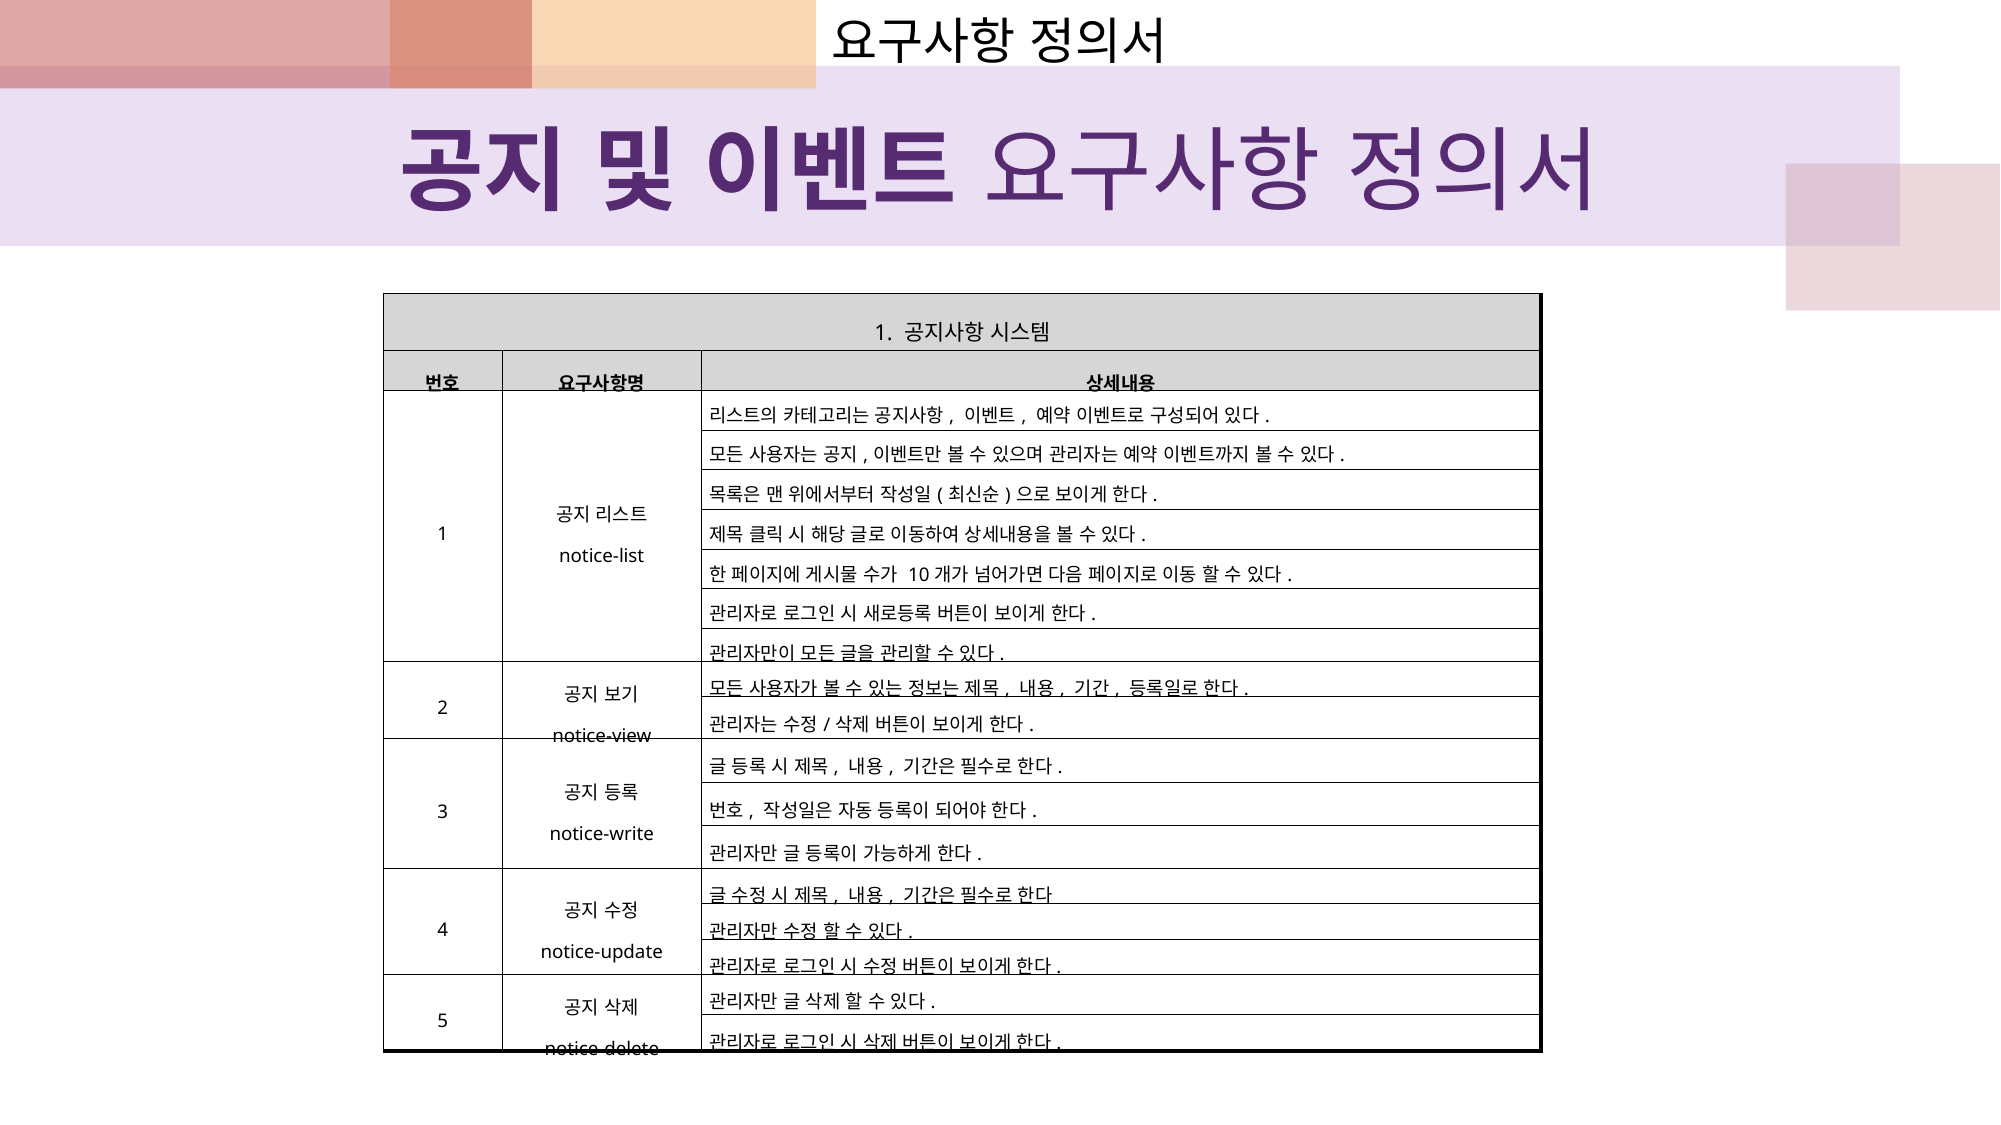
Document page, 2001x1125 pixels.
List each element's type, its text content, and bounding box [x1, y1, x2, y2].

text_box 요구사항 정의서 [816, 2, 1183, 122]
table_cell 목록은 맨 위에서부터 작성일(최신순)으로 보이게 한다. [702, 470, 1539, 509]
table_cell 관리자로 로그인 시 수정 버튼이 보이게 한다. [702, 940, 1539, 974]
table_cell 번호 [384, 351, 502, 390]
table_cell 상세내용 [702, 351, 1539, 390]
table_cell 공지 등록 notice-write [503, 739, 701, 868]
table_cell 2 [384, 662, 502, 738]
table_cell 제목 클릭 시 해당 글로 이동하여 상세내용을 볼 수 있다. [702, 510, 1539, 549]
table_cell 요구사항명 [503, 351, 701, 390]
table_cell 관리자만 글 삭제 할 수 있다. [702, 975, 1539, 1014]
table_cell 관리자만이 모든 글을 관리할 수 있다. [702, 629, 1539, 661]
table_cell 1 [384, 391, 502, 661]
table_cell 공지 삭제 notice-delete [503, 975, 701, 1049]
table_cell 관리자만 글 등록이 가능하게 한다. [702, 826, 1539, 868]
table_cell 관리자로 로그인 시 삭제 버튼이 보이게 한다. [702, 1015, 1539, 1049]
table_cell 공지 수정 notice-update [503, 869, 701, 974]
table_cell 글 등록 시 제목, 내용, 기간은 필수로 한다. [702, 739, 1539, 782]
table_cell 모든 사용자는 공지,이벤트만 볼 수 있으며 관리자는 예약 이벤트까지 볼 수 있다. [702, 431, 1539, 469]
text_box [423, 262, 2000, 338]
table_cell 공지 보기 notice-view [503, 662, 701, 738]
table_cell 관리자로 로그인 시 새로등록 버튼이 보이게 한다. [702, 589, 1539, 628]
table_cell 관리자만 수정 할 수 있다. [702, 904, 1539, 939]
title 공지 및 이벤트 요구사항 정의서 [99, 88, 1900, 246]
table_cell 모든 사용자가 볼 수 있는 정보는 제목, 내용, 기간, 등록일로 한다. [702, 662, 1539, 696]
table_cell 3 [384, 739, 502, 868]
table_cell 5 [384, 975, 502, 1049]
table_cell 공지 리스트 notice-list [503, 391, 701, 661]
table_cell 관리자는 수정/삭제 버튼이 보이게 한다. [702, 697, 1539, 738]
table_cell 리스트의 카테고리는 공지사항, 이벤트, 예약 이벤트로 구성되어 있다. [702, 391, 1539, 430]
table_cell 글 수정 시 제목, 내용, 기간은 필수로 한다 [702, 869, 1539, 903]
table_header 1. 공지사항 시스템 [384, 294, 1539, 350]
table_cell 4 [384, 869, 502, 974]
table_cell 번호, 작성일은 자동 등록이 되어야 한다. [702, 783, 1539, 825]
table_cell 한 페이지에 게시물 수가 10개가 넘어가면 다음 페이지로 이동 할 수 있다. [702, 550, 1539, 588]
